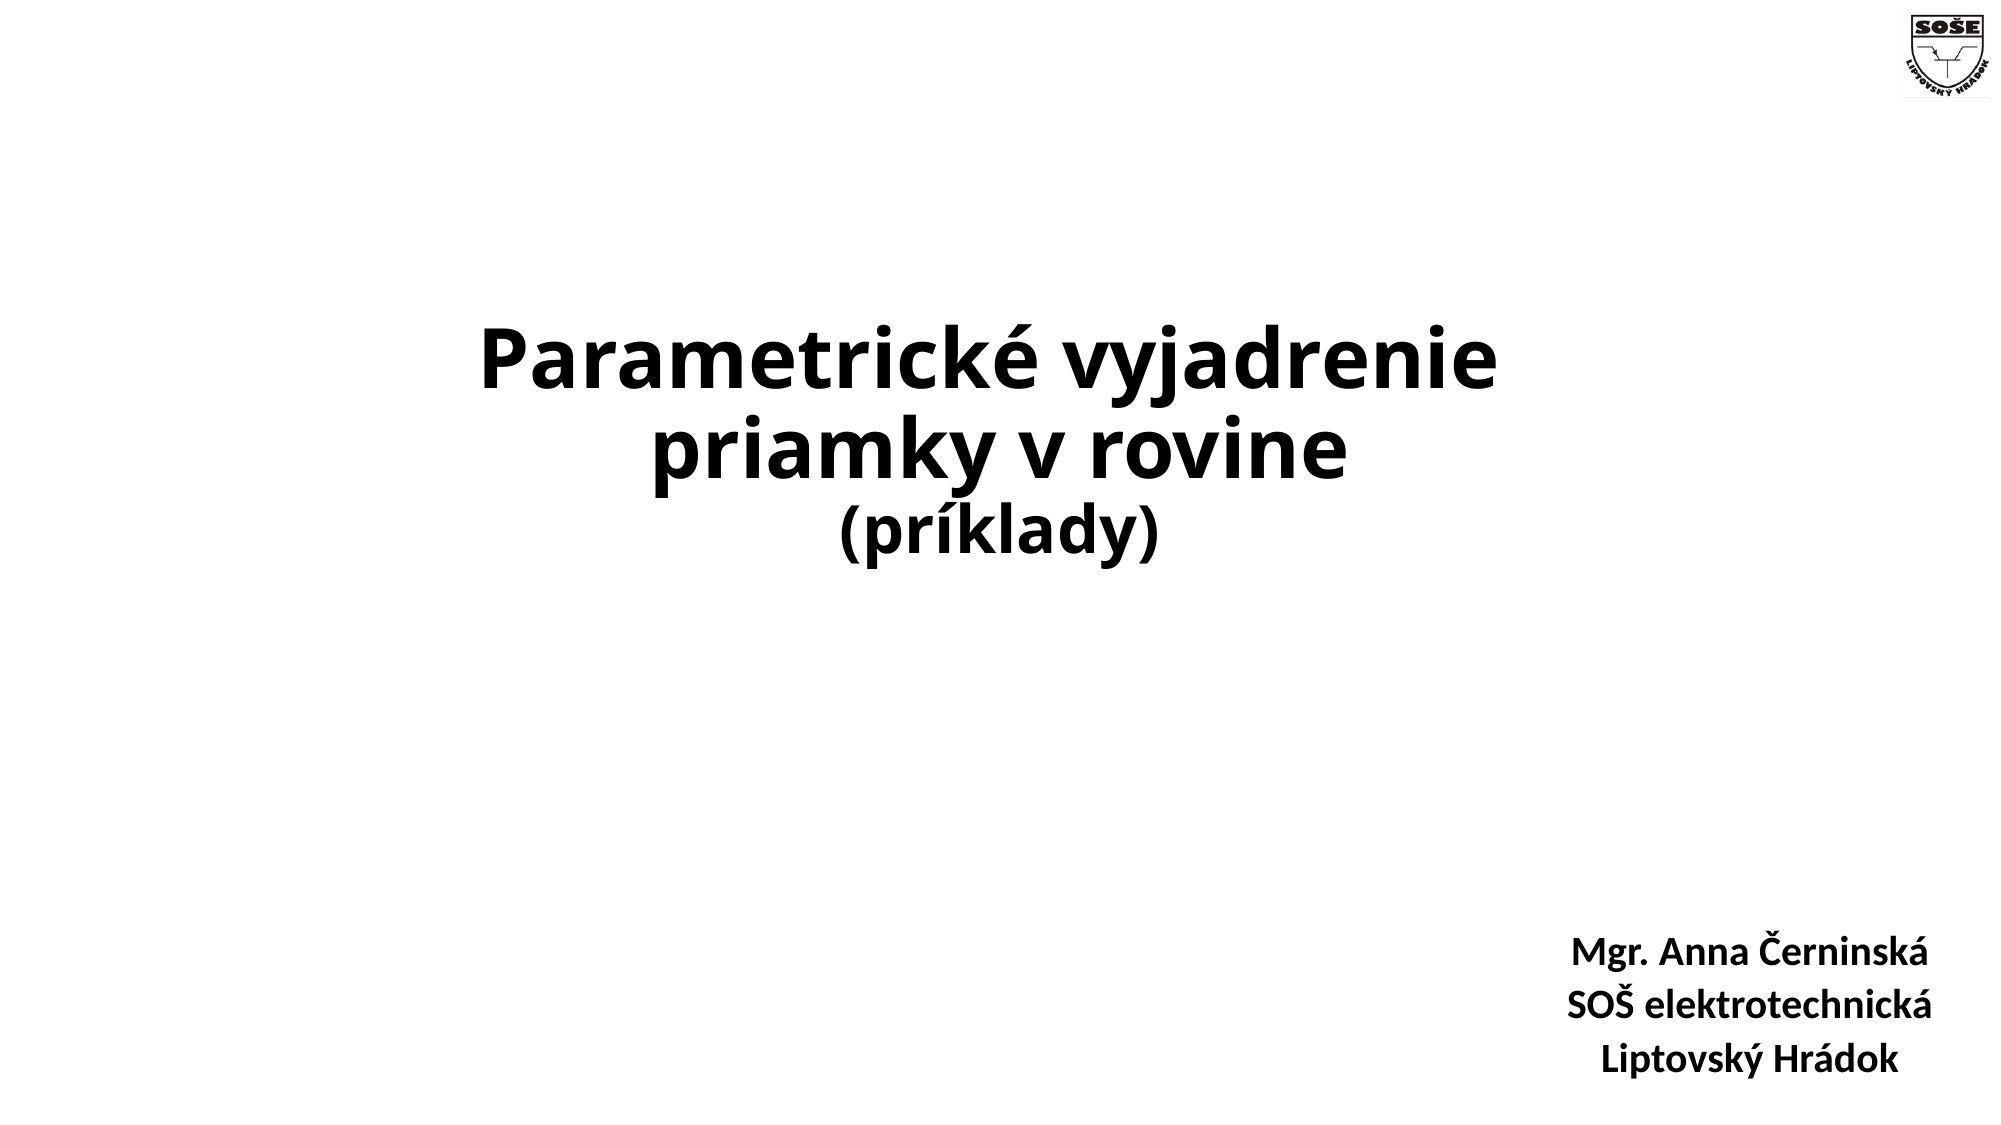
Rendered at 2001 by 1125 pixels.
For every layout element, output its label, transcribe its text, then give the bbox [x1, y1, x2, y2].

title Parametrické vyjadrenie priamky v rovine (príklady) [249, 281, 1750, 576]
picture [1902, 9, 1991, 98]
subtitle Mgr. Anna Černinská SOŠ elektrotechnická Liptovský Hrádok [1501, 922, 1999, 1104]
